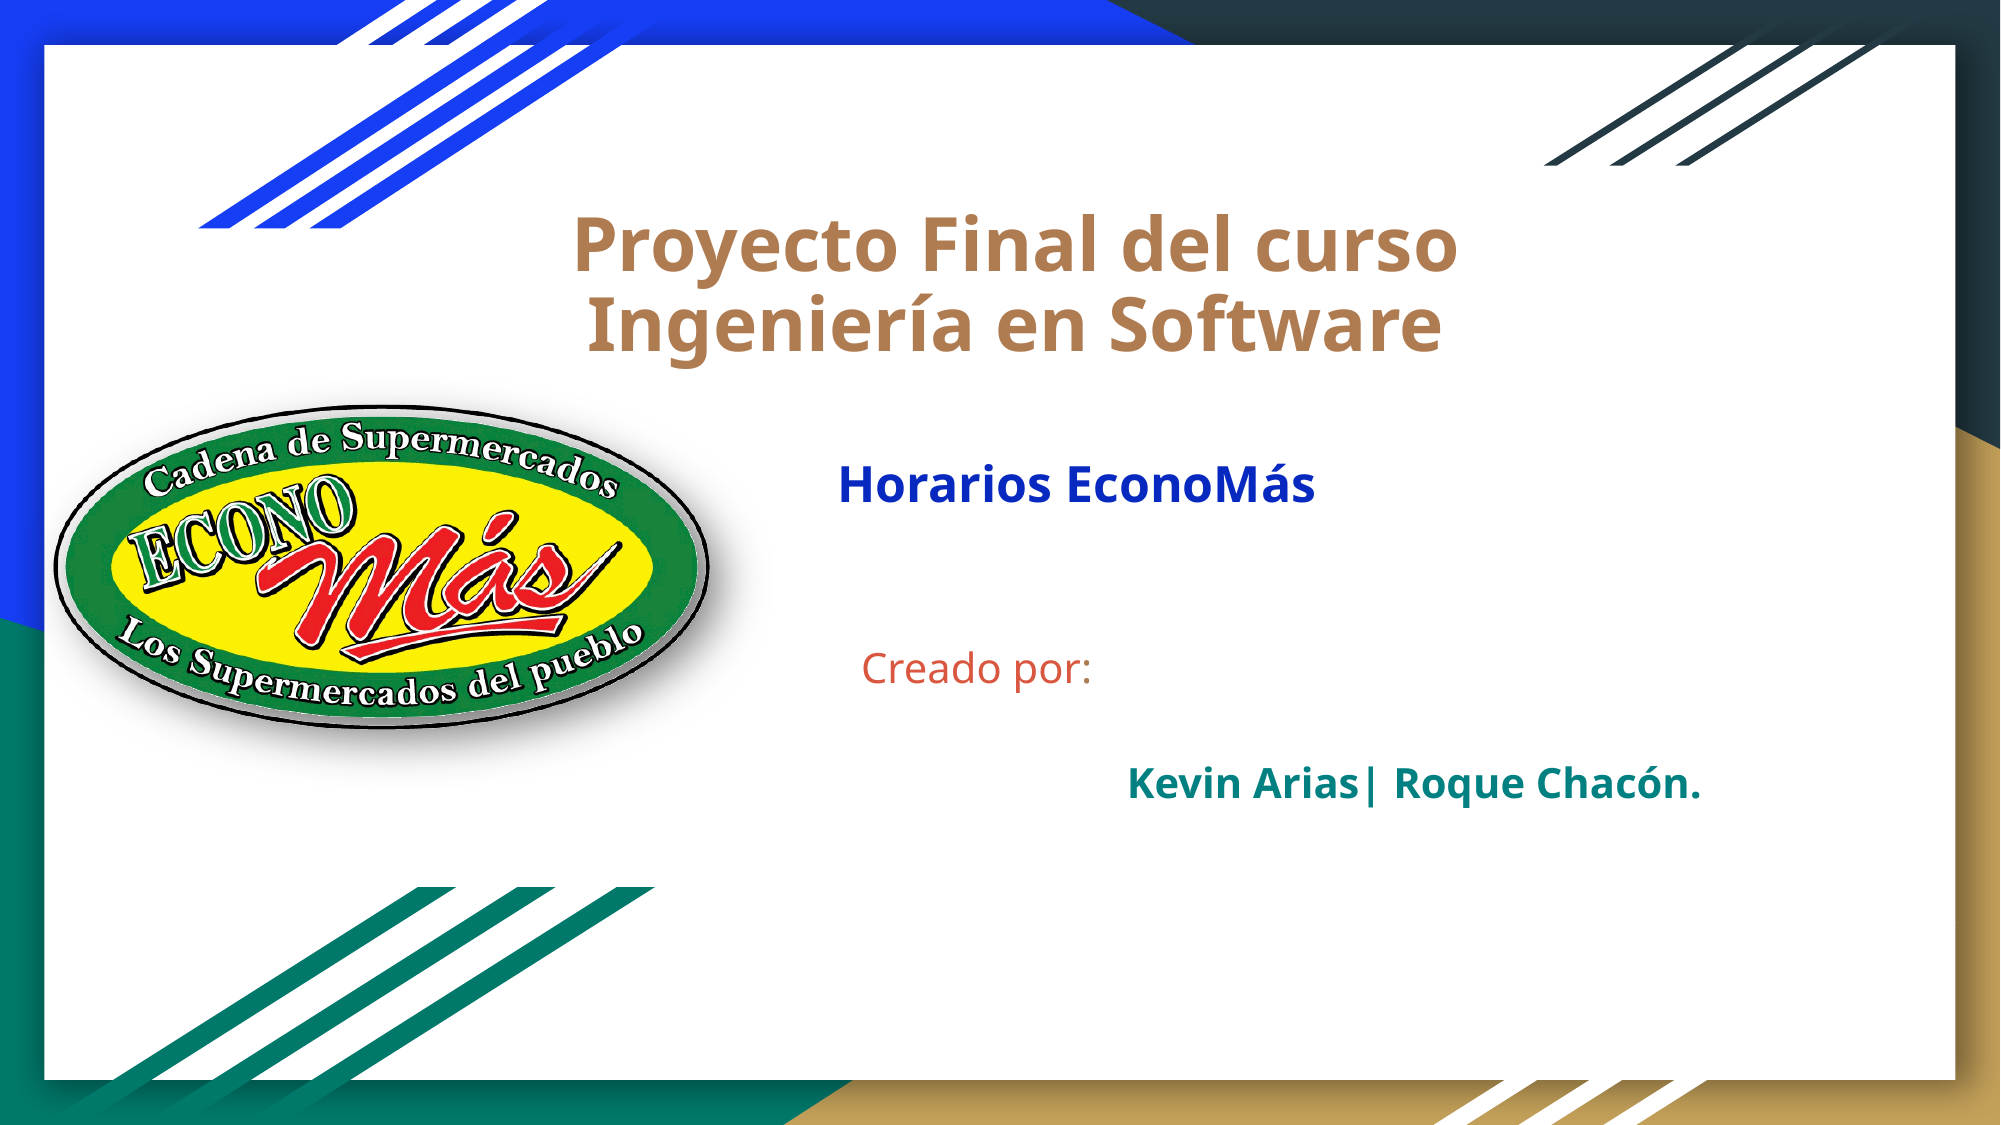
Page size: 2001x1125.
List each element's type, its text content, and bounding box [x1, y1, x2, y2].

title Proyecto Final del curso Ingeniería en Software [429, 128, 1603, 446]
text_box Horarios EconoMás [822, 445, 1401, 521]
subtitle Creado por: [846, 629, 1206, 741]
picture [46, 392, 726, 741]
text_box Kevin Arias| Roque Chacón. [1111, 687, 1756, 871]
